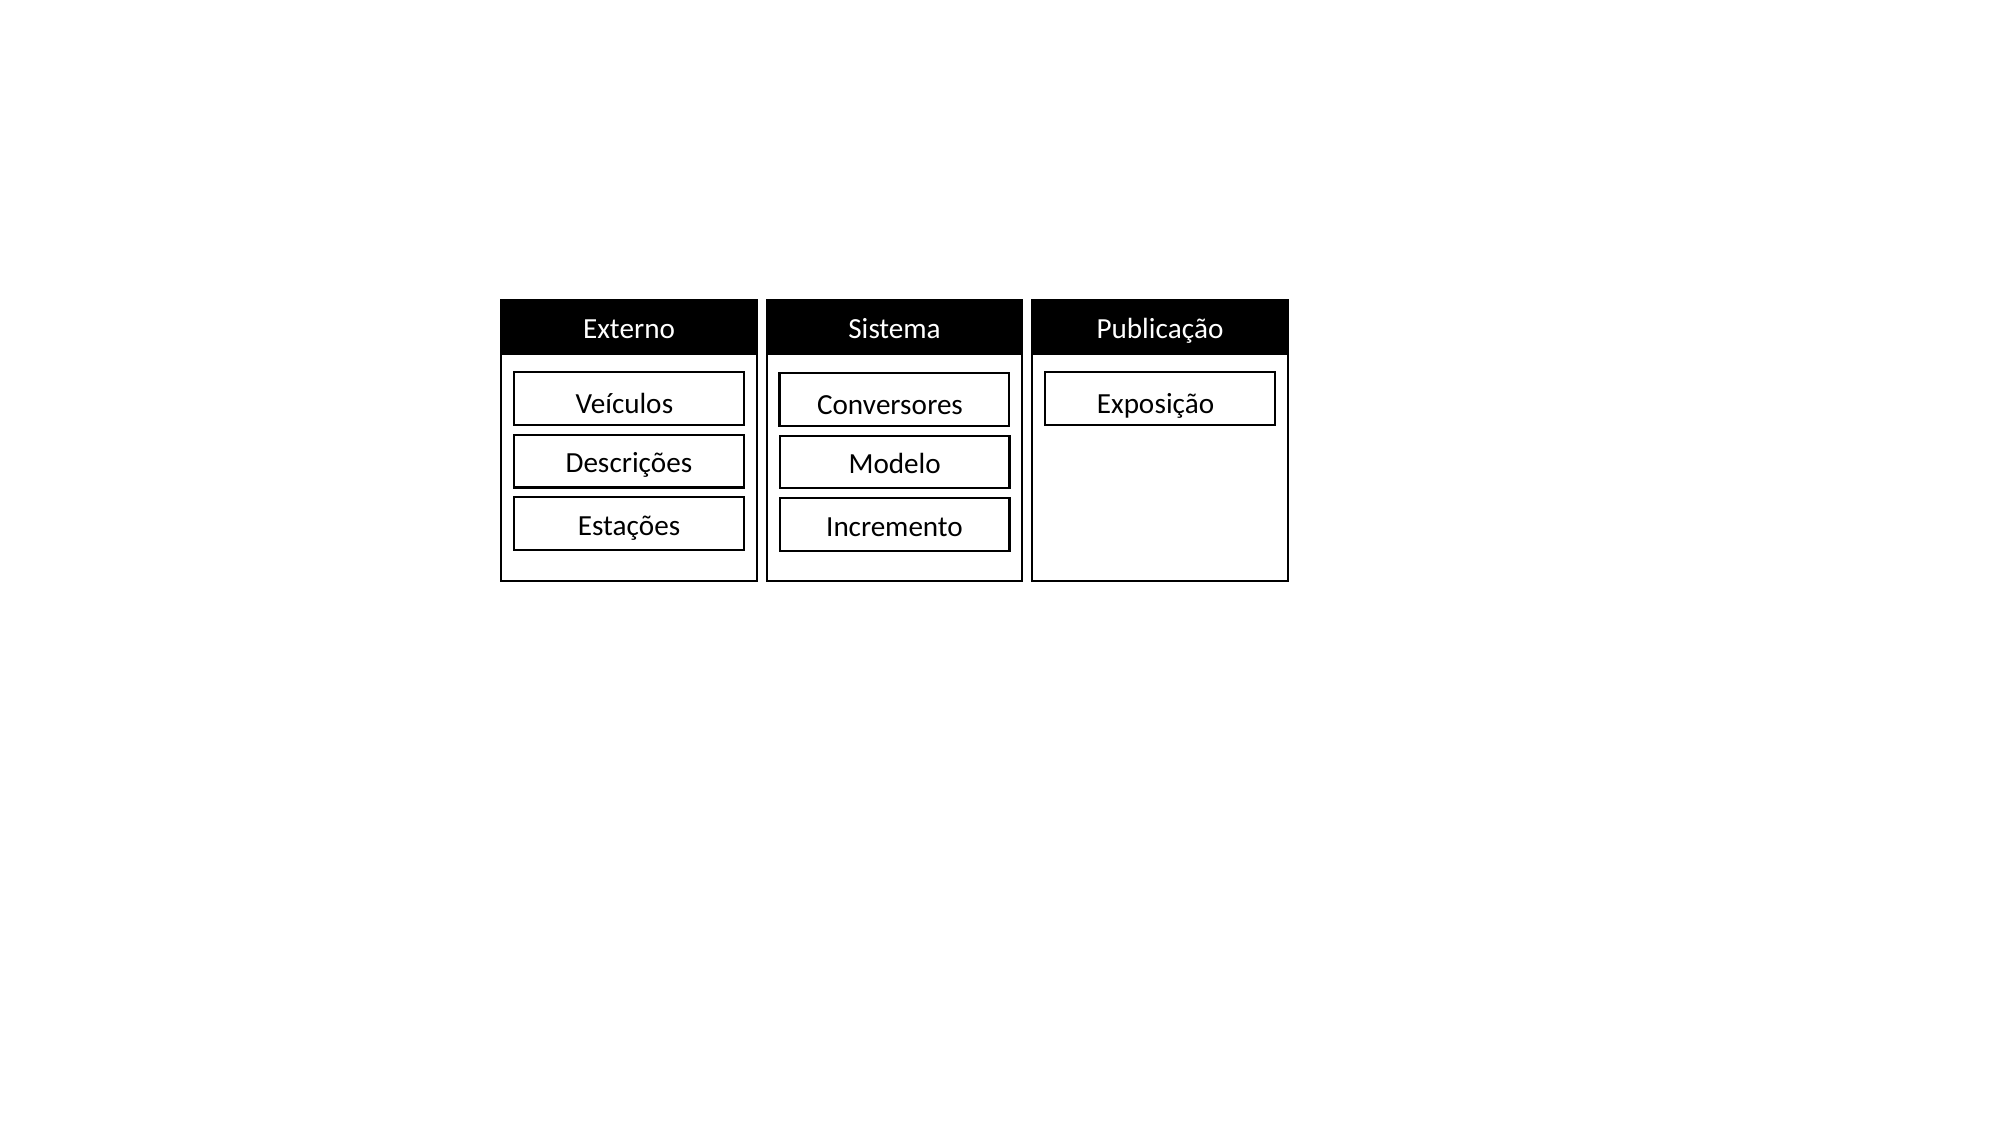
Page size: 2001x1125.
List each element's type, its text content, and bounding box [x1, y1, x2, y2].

text_box Descrições [513, 434, 745, 489]
text_box [500, 355, 758, 582]
text_box Sistema [766, 299, 1023, 355]
text_box Modelo [779, 435, 1011, 489]
text_box Veículos [513, 371, 745, 426]
text_box Externo [500, 299, 758, 355]
text_box Exposição [1044, 371, 1276, 426]
text_box Estações [513, 496, 745, 551]
text_box [766, 355, 1023, 582]
text_box Publicação [1031, 299, 1289, 355]
text_box Incremento [779, 497, 1011, 552]
text_box Conversores [778, 372, 1010, 427]
text_box [1031, 355, 1289, 582]
